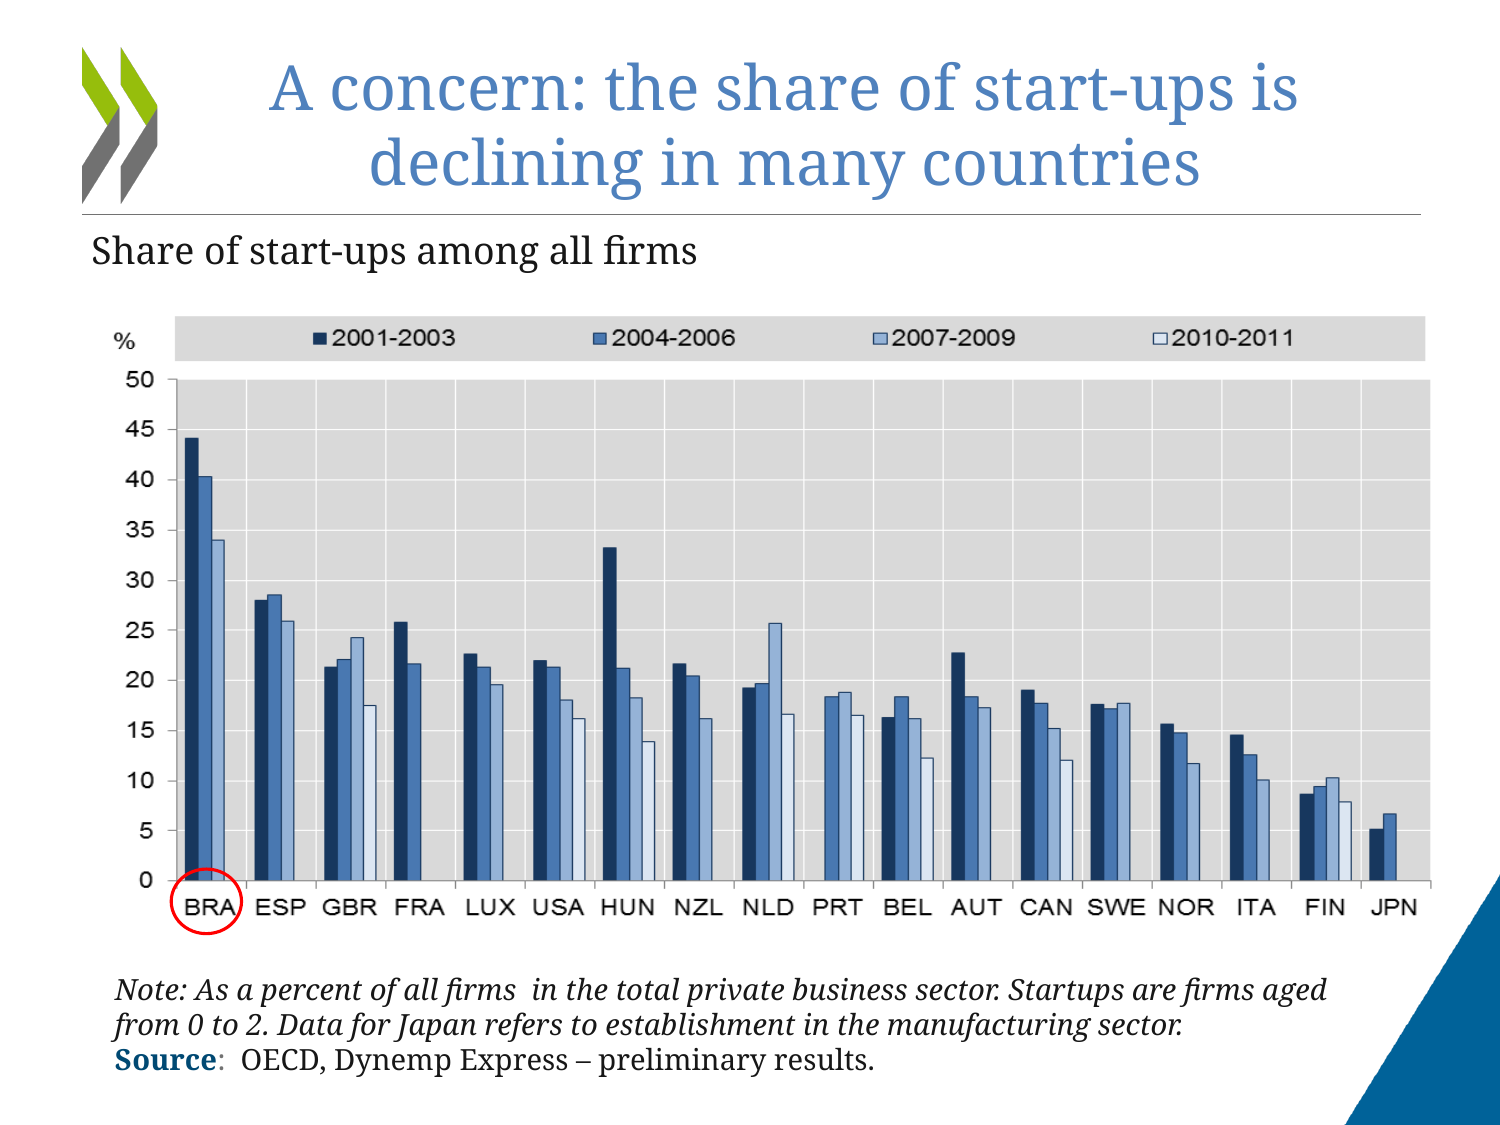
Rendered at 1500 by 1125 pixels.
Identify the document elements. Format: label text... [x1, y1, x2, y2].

text_box Note: As a percent of all firms in the total private business sector. Startups are firms aged from 0 to 2. Data for Japan refers to establishment in the manufacturing sector. Source: OECD, Dynemp Express – preliminary results. [100, 964, 1388, 1084]
text_box Share of start-ups among all firms [76, 219, 1436, 325]
picture [88, 302, 1500, 1125]
title A concern: the share of start-ups is declining in many countries [177, 38, 1394, 207]
